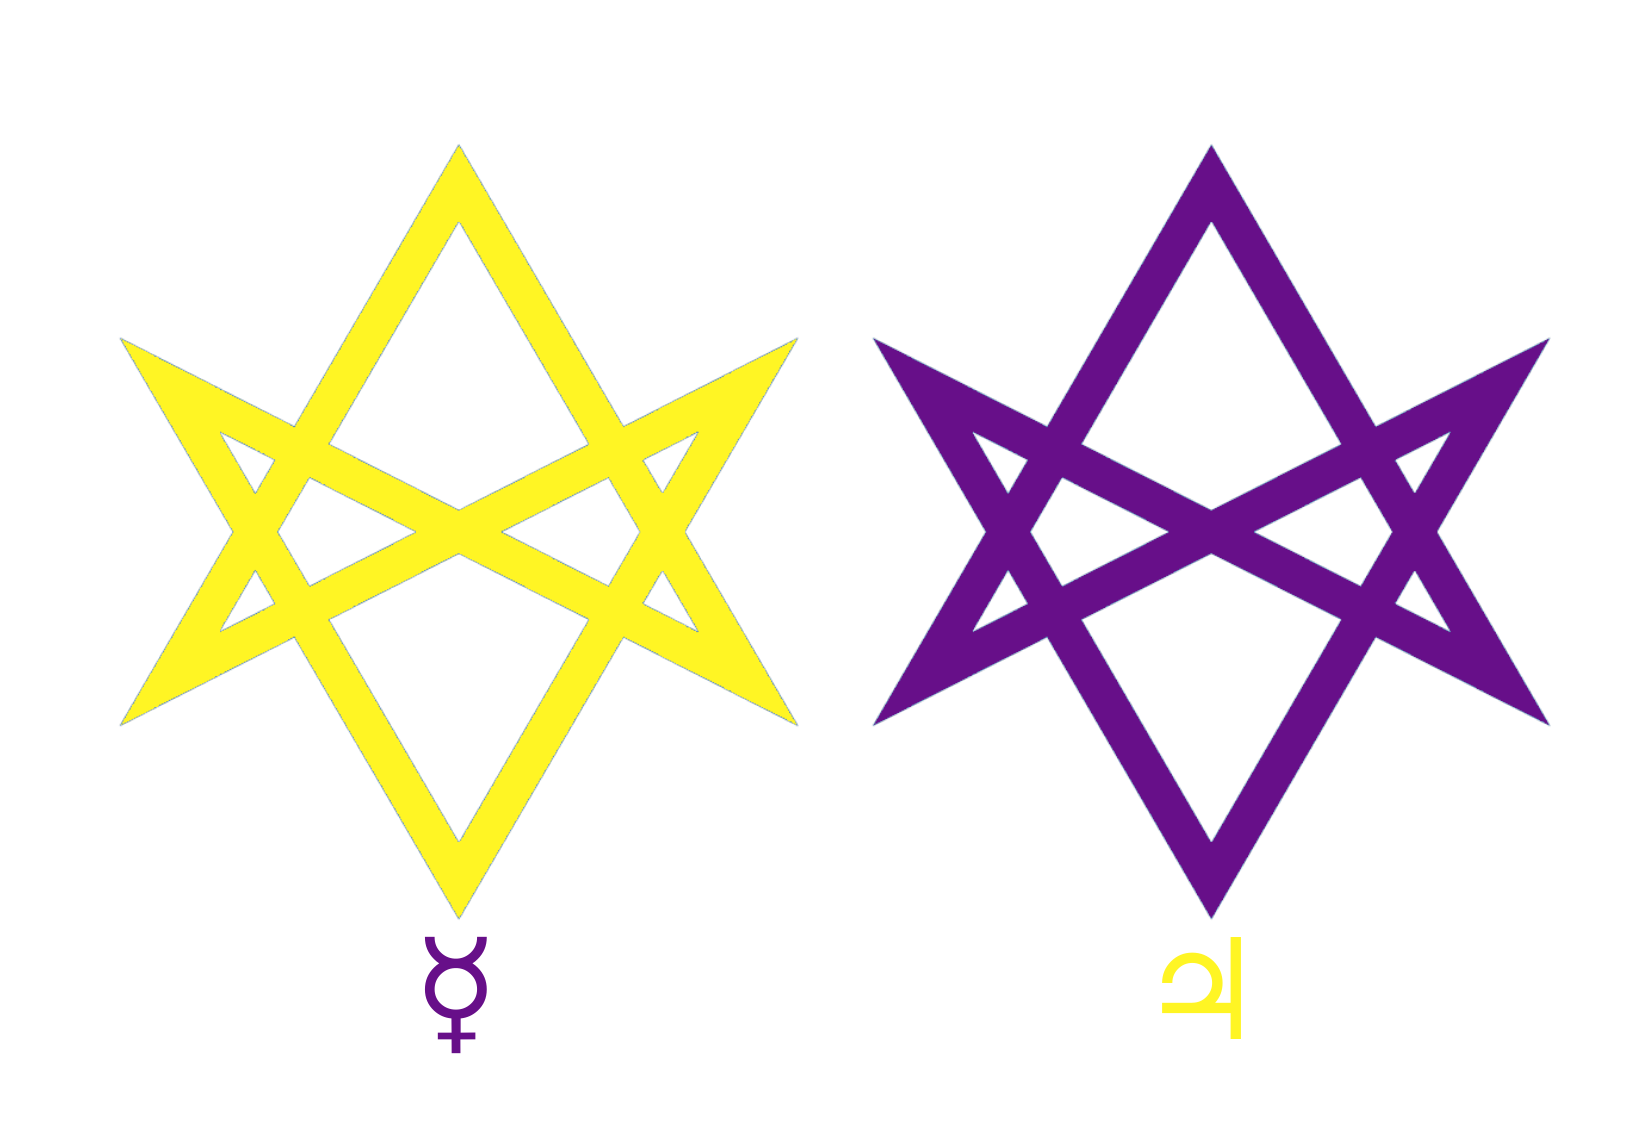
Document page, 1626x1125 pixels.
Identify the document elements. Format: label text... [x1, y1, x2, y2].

text_box ♃ [1124, 961, 1201, 1075]
text_box ☿ [399, 961, 501, 1075]
picture [83, 103, 1589, 961]
